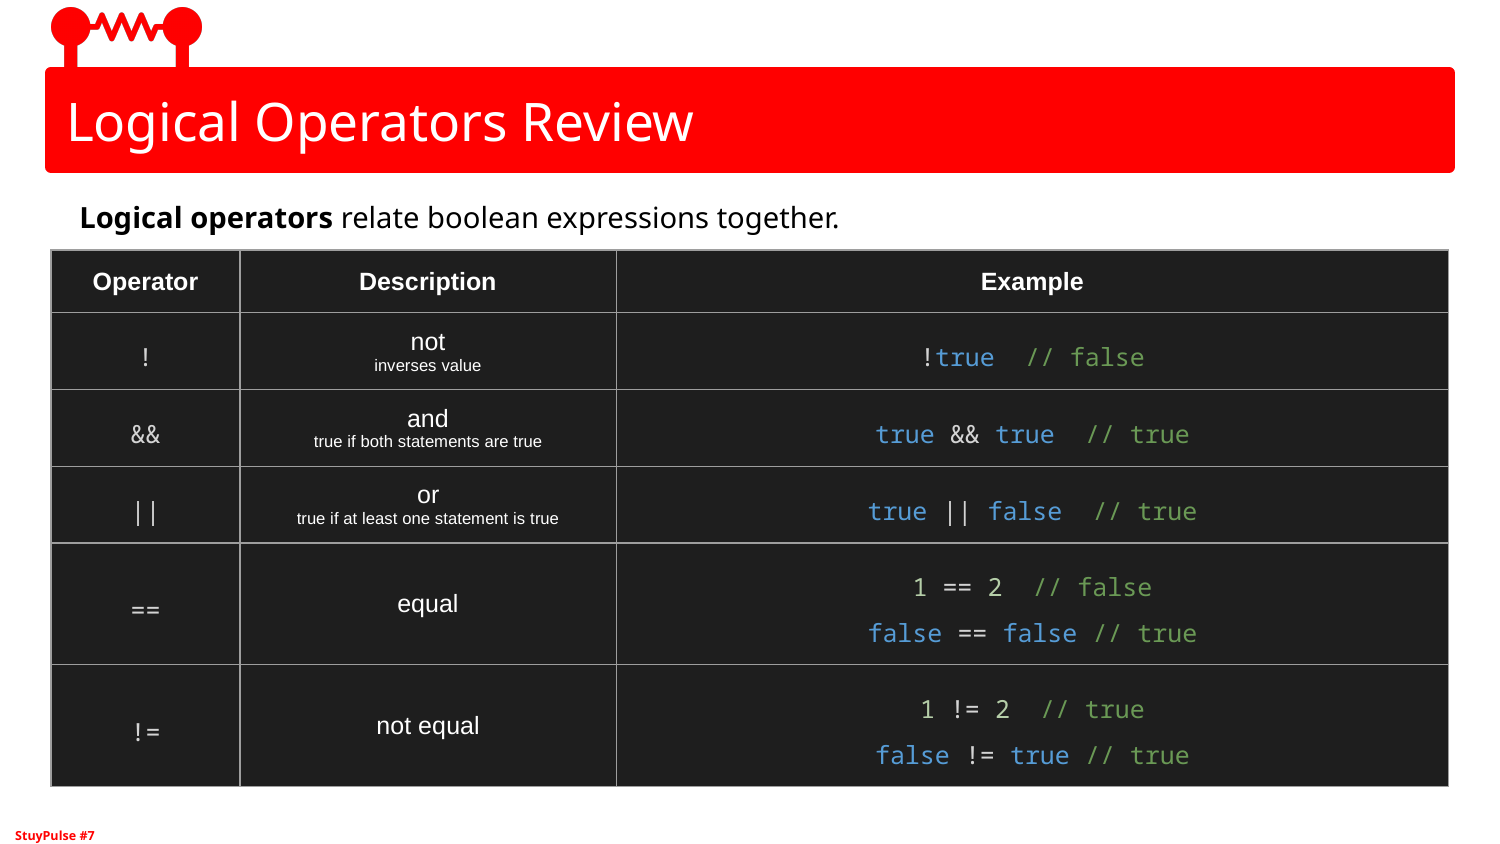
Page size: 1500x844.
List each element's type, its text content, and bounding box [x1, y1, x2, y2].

table_header Example [617, 251, 1448, 312]
table_cell ! [52, 313, 239, 389]
table_cell equal [241, 544, 616, 664]
text_box Logical operators relate boolean expressions together. [64, 184, 1449, 250]
table_cell 1 == 2 // false false == false // true [617, 544, 1448, 664]
table_cell != [52, 665, 239, 786]
table_cell true && true // true [617, 390, 1448, 466]
table_header Operator [52, 251, 239, 312]
table_cell not inverses value [241, 313, 616, 389]
table_cell 1 != 2 // true false != true // true [617, 665, 1448, 786]
title Logical Operators Review [45, 67, 1455, 173]
table_cell and true if both statements are true [241, 390, 616, 466]
table_cell or true if at least one statement is true [241, 467, 616, 542]
picture [51, 7, 202, 67]
table_cell true || false // true [617, 467, 1448, 542]
table_cell == [52, 544, 239, 664]
table_cell && [52, 390, 239, 466]
table_cell not equal [241, 665, 616, 786]
table_cell !true // false [617, 313, 1448, 389]
table_header Description [241, 251, 616, 312]
table_cell || [52, 467, 239, 542]
